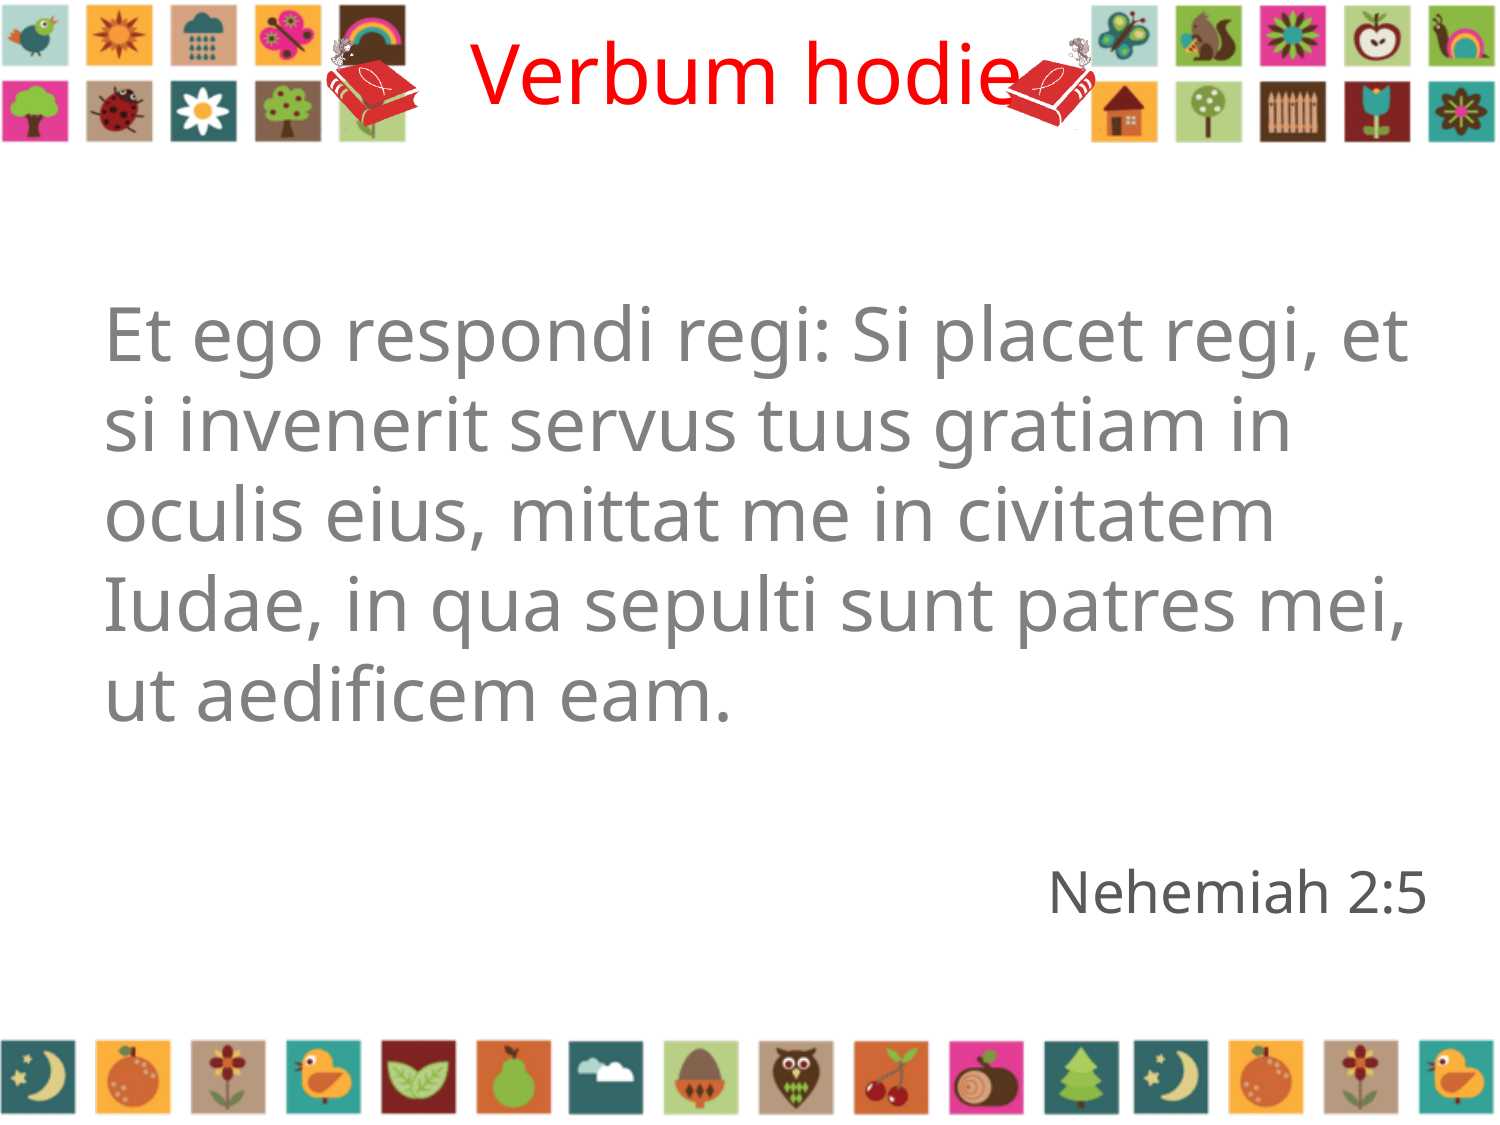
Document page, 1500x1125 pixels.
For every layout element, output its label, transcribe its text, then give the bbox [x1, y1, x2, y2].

text_box Nehemiah 2:5 [812, 848, 1444, 933]
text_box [0, 1028, 1500, 1118]
picture [974, 3, 1500, 150]
text_box Verbum hodie [425, 13, 1078, 129]
picture [0, 3, 451, 150]
text_box Et ego respondi regi: Si placet regi, et si invenerit servus tuus gratiam in oculis eius, mittat me in civitatem Iudae, in qua sepulti sunt patres mei, ut aedificem eam. [88, 278, 1436, 744]
